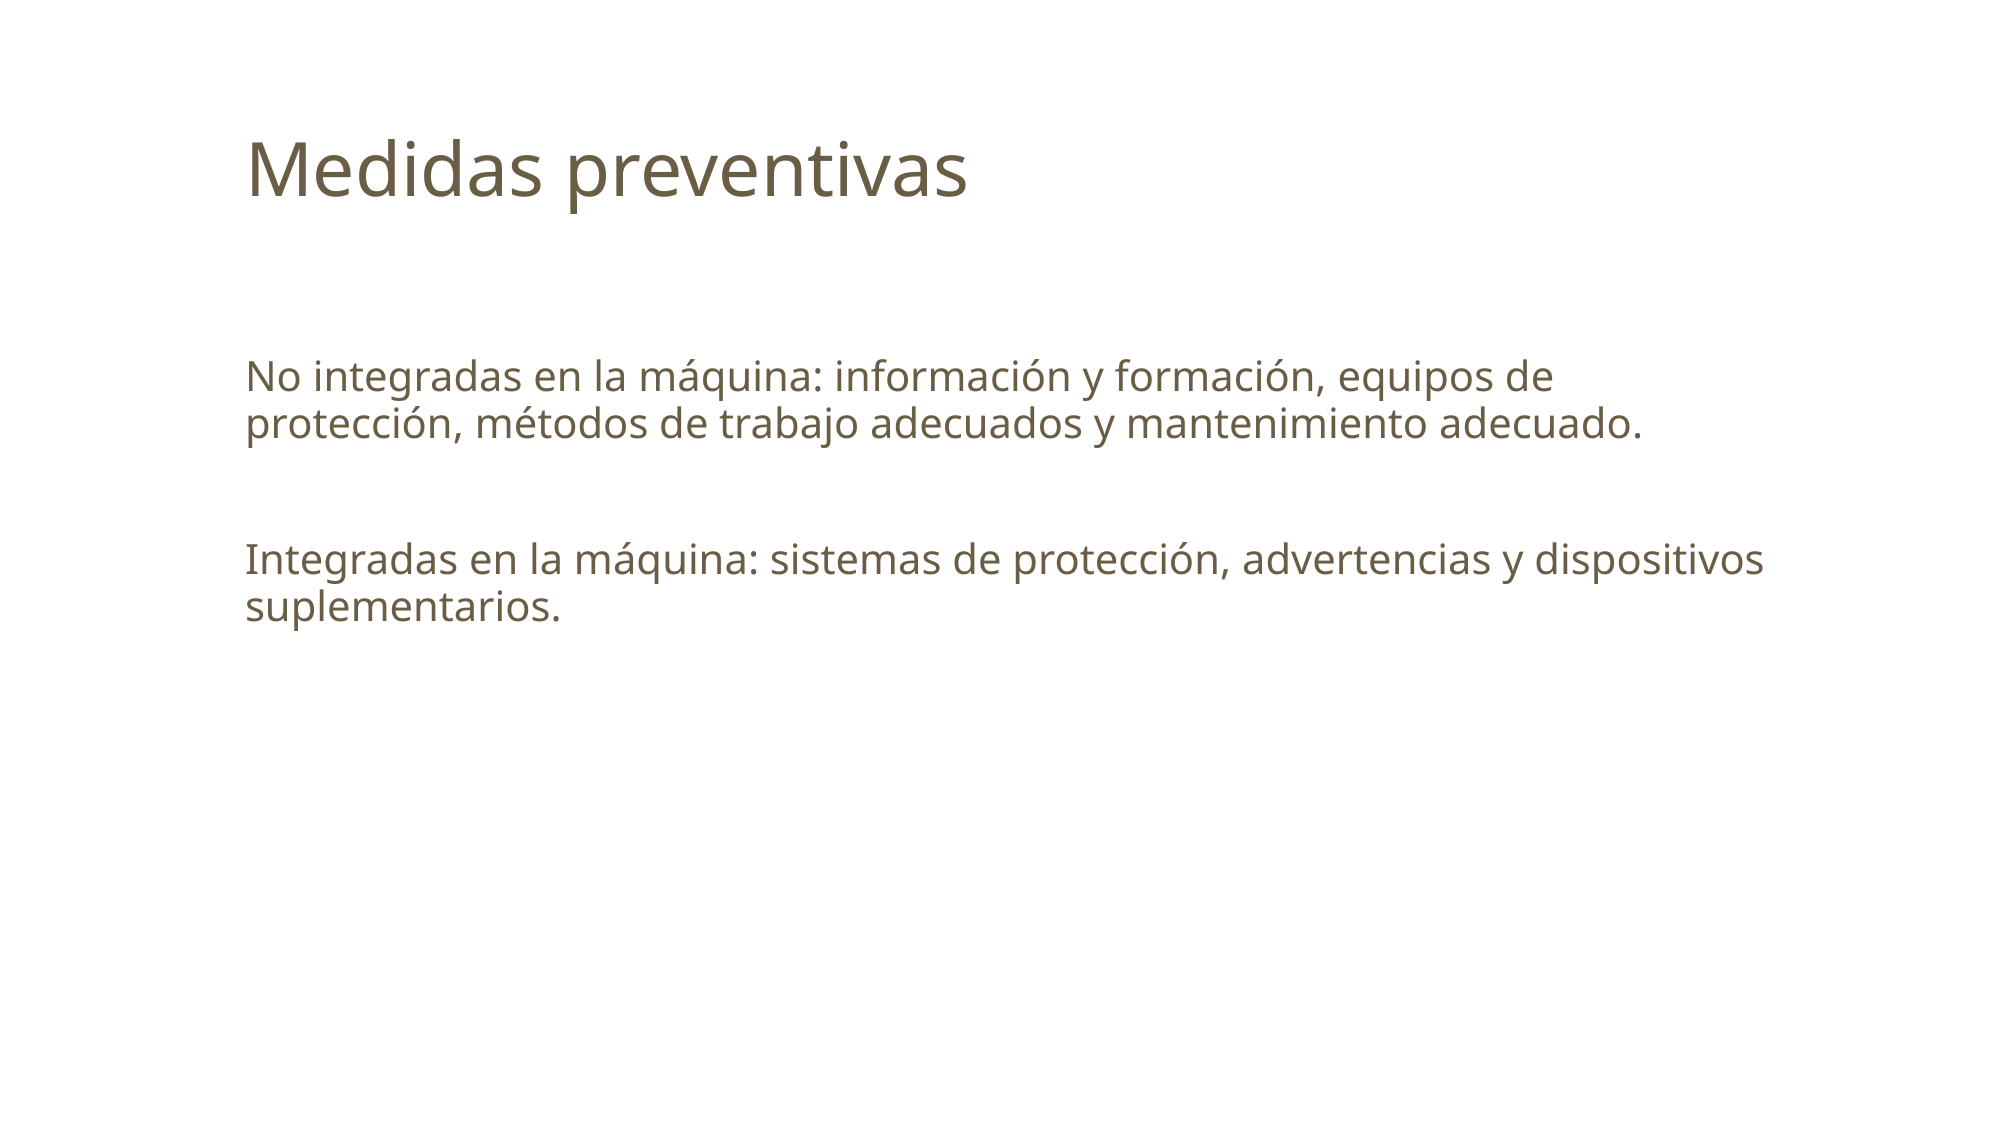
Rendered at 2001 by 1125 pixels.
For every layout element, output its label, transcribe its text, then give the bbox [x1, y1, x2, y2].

list No integradas en la máquina: información y formación, equipos de protección, métodos de trabajo adecuados y mantenimiento adecuado. Integradas en la máquina: sistemas de protección, advertencias y dispositivos suplementarios. [225, 334, 1800, 963]
title Medidas preventivas [225, 112, 1800, 334]
